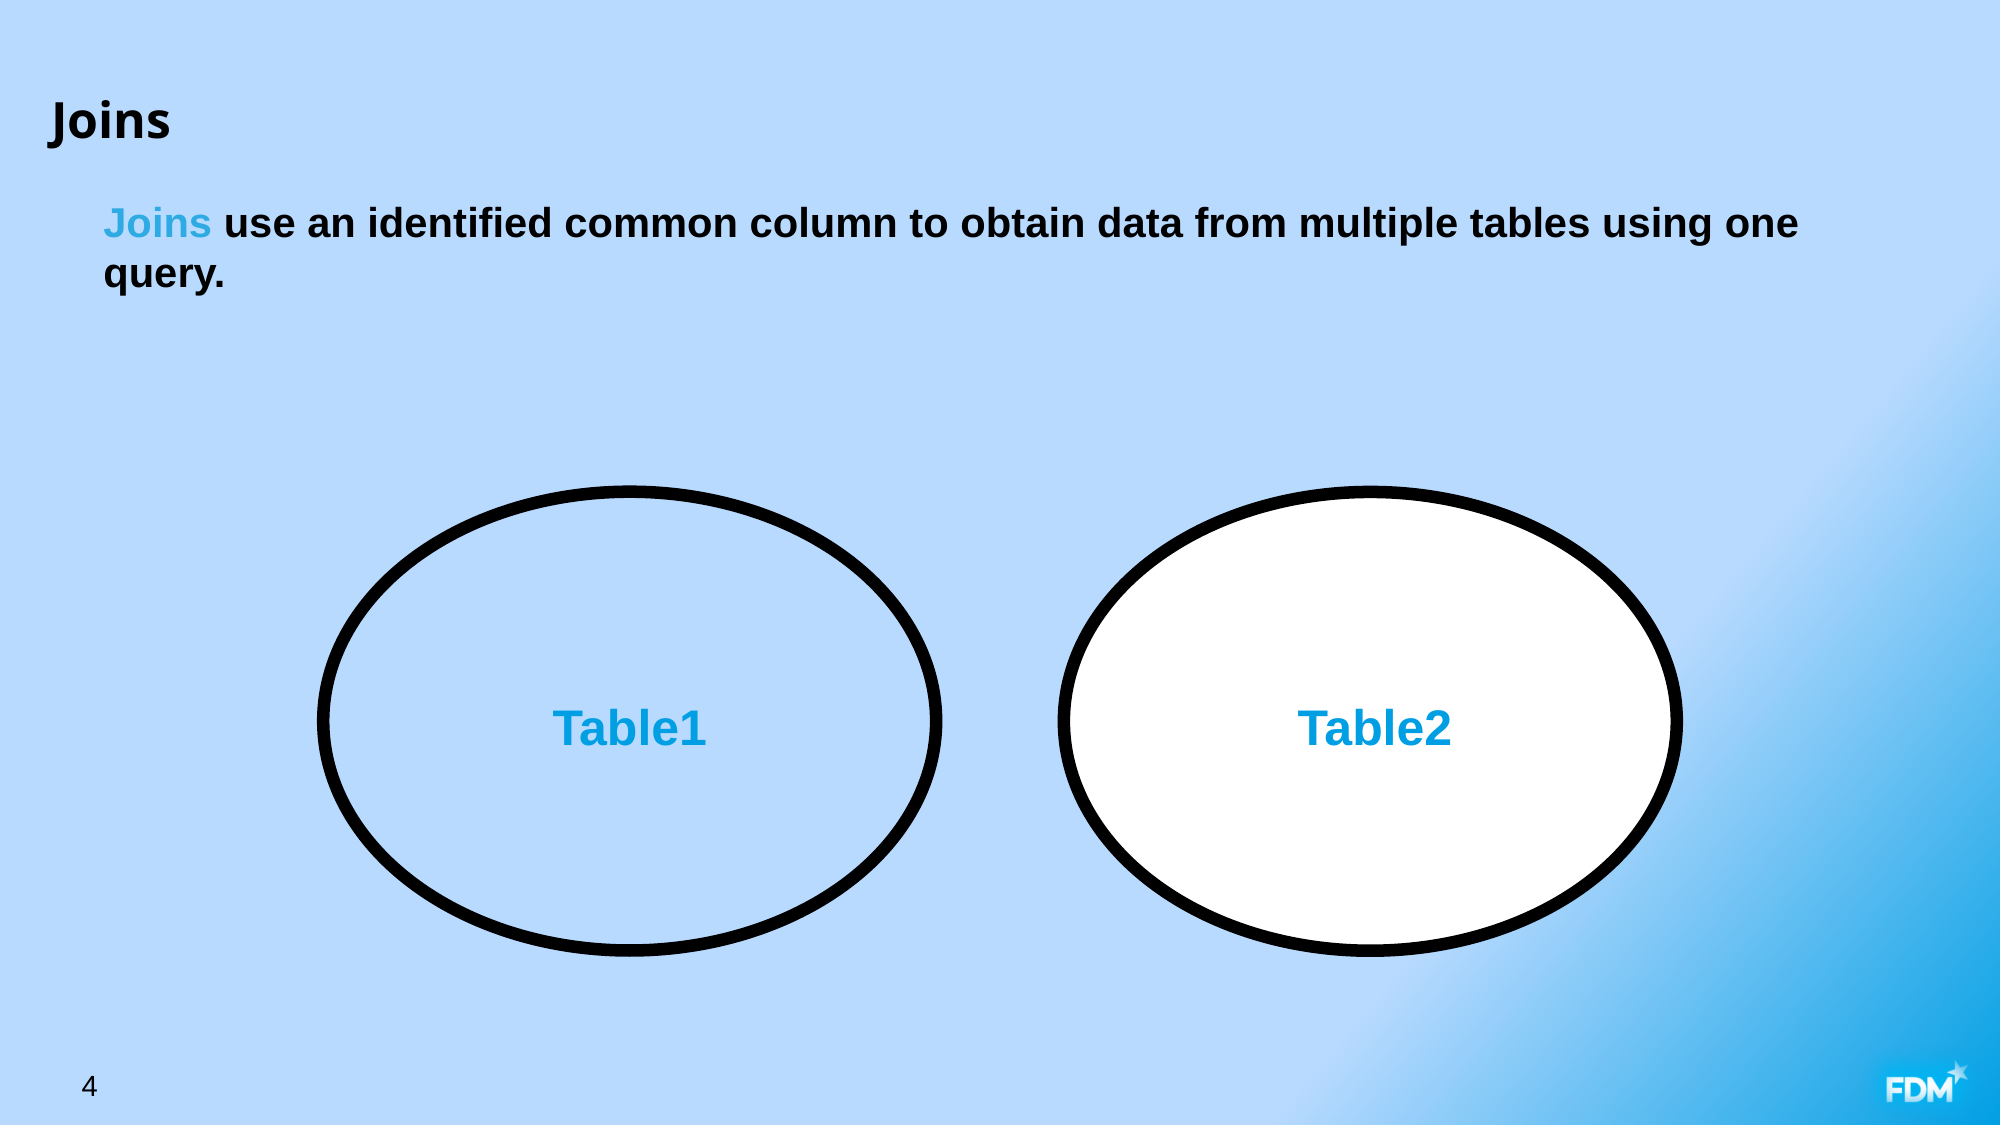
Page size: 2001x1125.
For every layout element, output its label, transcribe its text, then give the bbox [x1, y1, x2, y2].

picture [1858, 1029, 2000, 1125]
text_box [323, 491, 1677, 951]
text_box Joins [39, 76, 1879, 159]
text_box Joins use an identified common column to obtain data from multiple tables using one query. [91, 184, 1913, 309]
slide_number 4 [66, 1060, 534, 1110]
